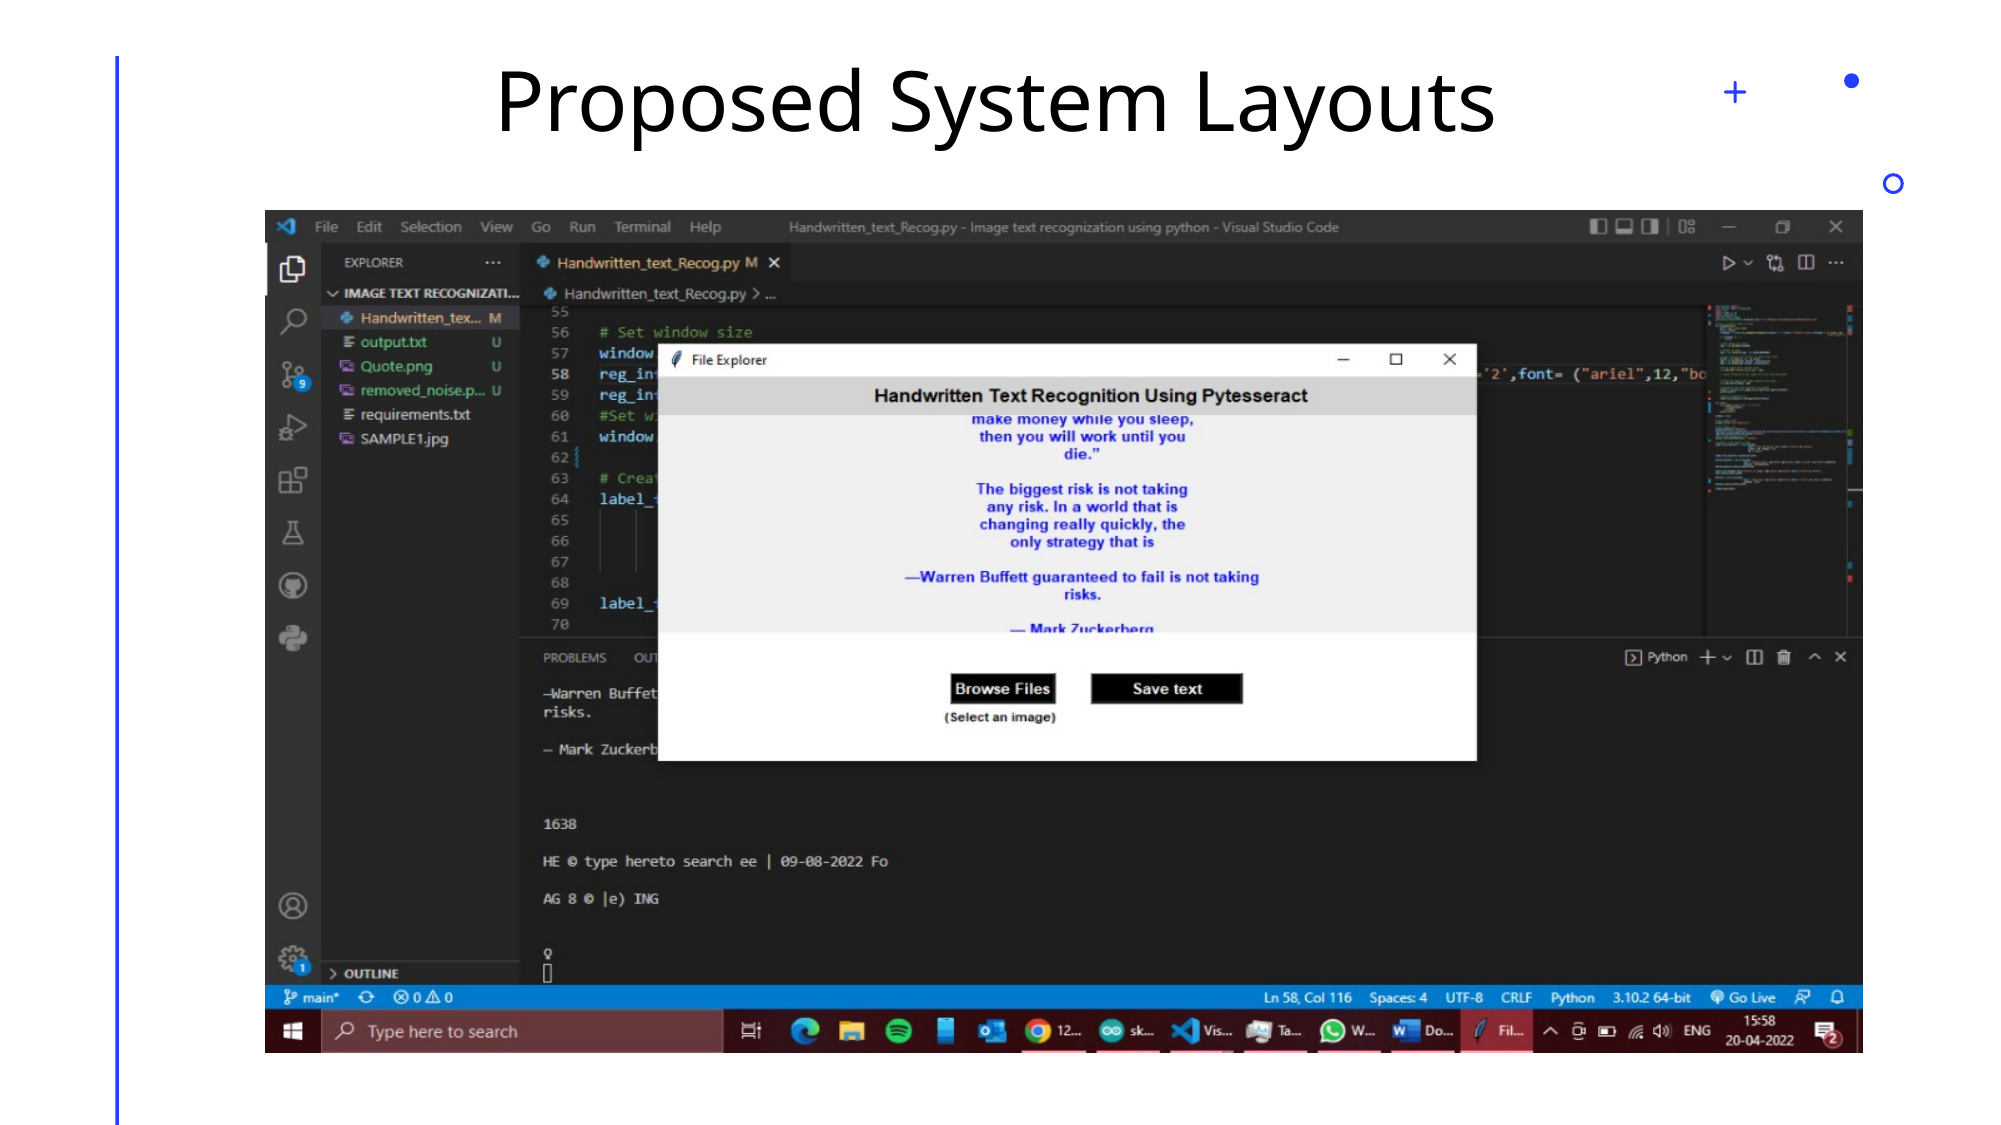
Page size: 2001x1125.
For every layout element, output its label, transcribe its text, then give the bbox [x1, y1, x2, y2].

title Proposed System Layouts [129, 30, 1863, 178]
picture [265, 210, 1863, 1053]
